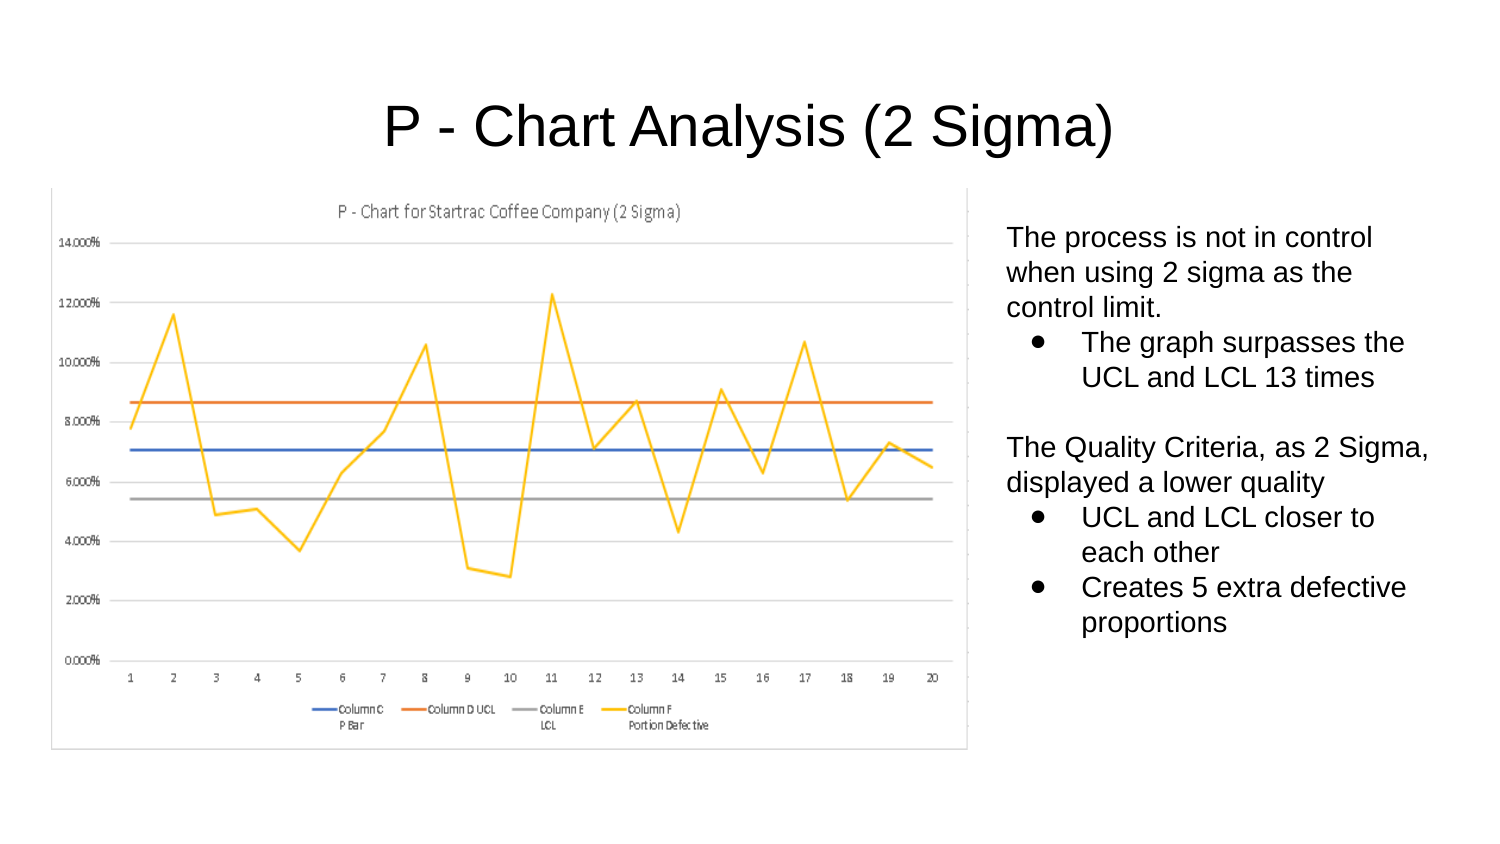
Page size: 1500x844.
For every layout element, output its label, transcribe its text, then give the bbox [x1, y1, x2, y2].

title P - Chart Analysis (2 Sigma) [51, 72, 1449, 167]
picture [50, 188, 969, 750]
text_box The process is not in control when using 2 sigma as the control limit. The graph surpasses the UCL and LCL 13 times The Quality Criteria, as 2 Sigma, displayed a lower quality UCL and LCL closer to each other Creates 5 extra defective proportions [991, 203, 1449, 750]
